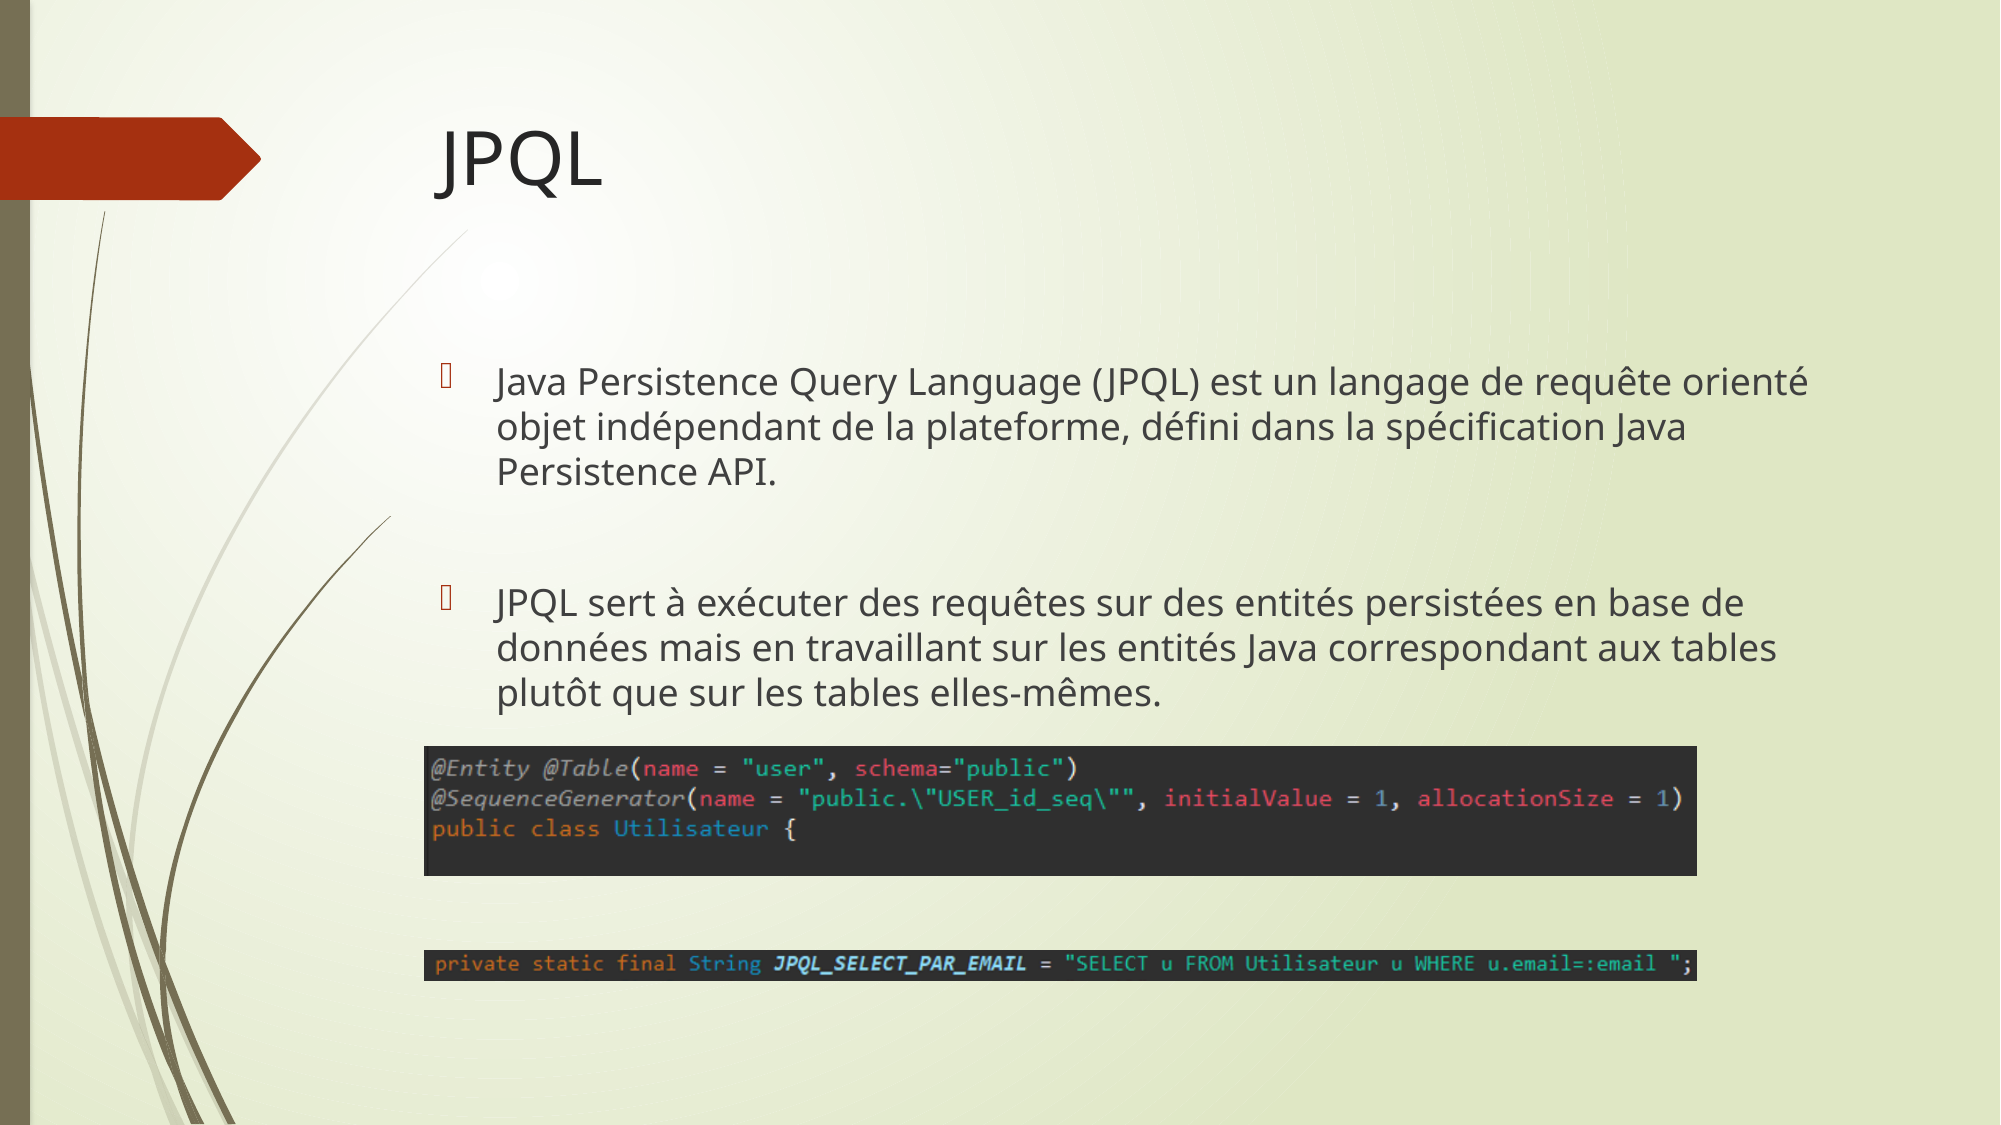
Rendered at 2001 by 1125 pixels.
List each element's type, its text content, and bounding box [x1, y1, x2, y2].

list Java Persistence Query Language (JPQL) est un langage de requête orienté objet indépendant de la plateforme, défini dans la spécification Java Persistence API. JPQL sert à exécuter des requêtes sur des entités persistées en base de données mais en travaillant sur les entités Java correspondant aux tables plutôt que sur les tables elles-mêmes. [424, 350, 1888, 970]
title JPQL [425, 102, 1888, 313]
picture [424, 746, 1697, 876]
picture [424, 949, 1697, 981]
